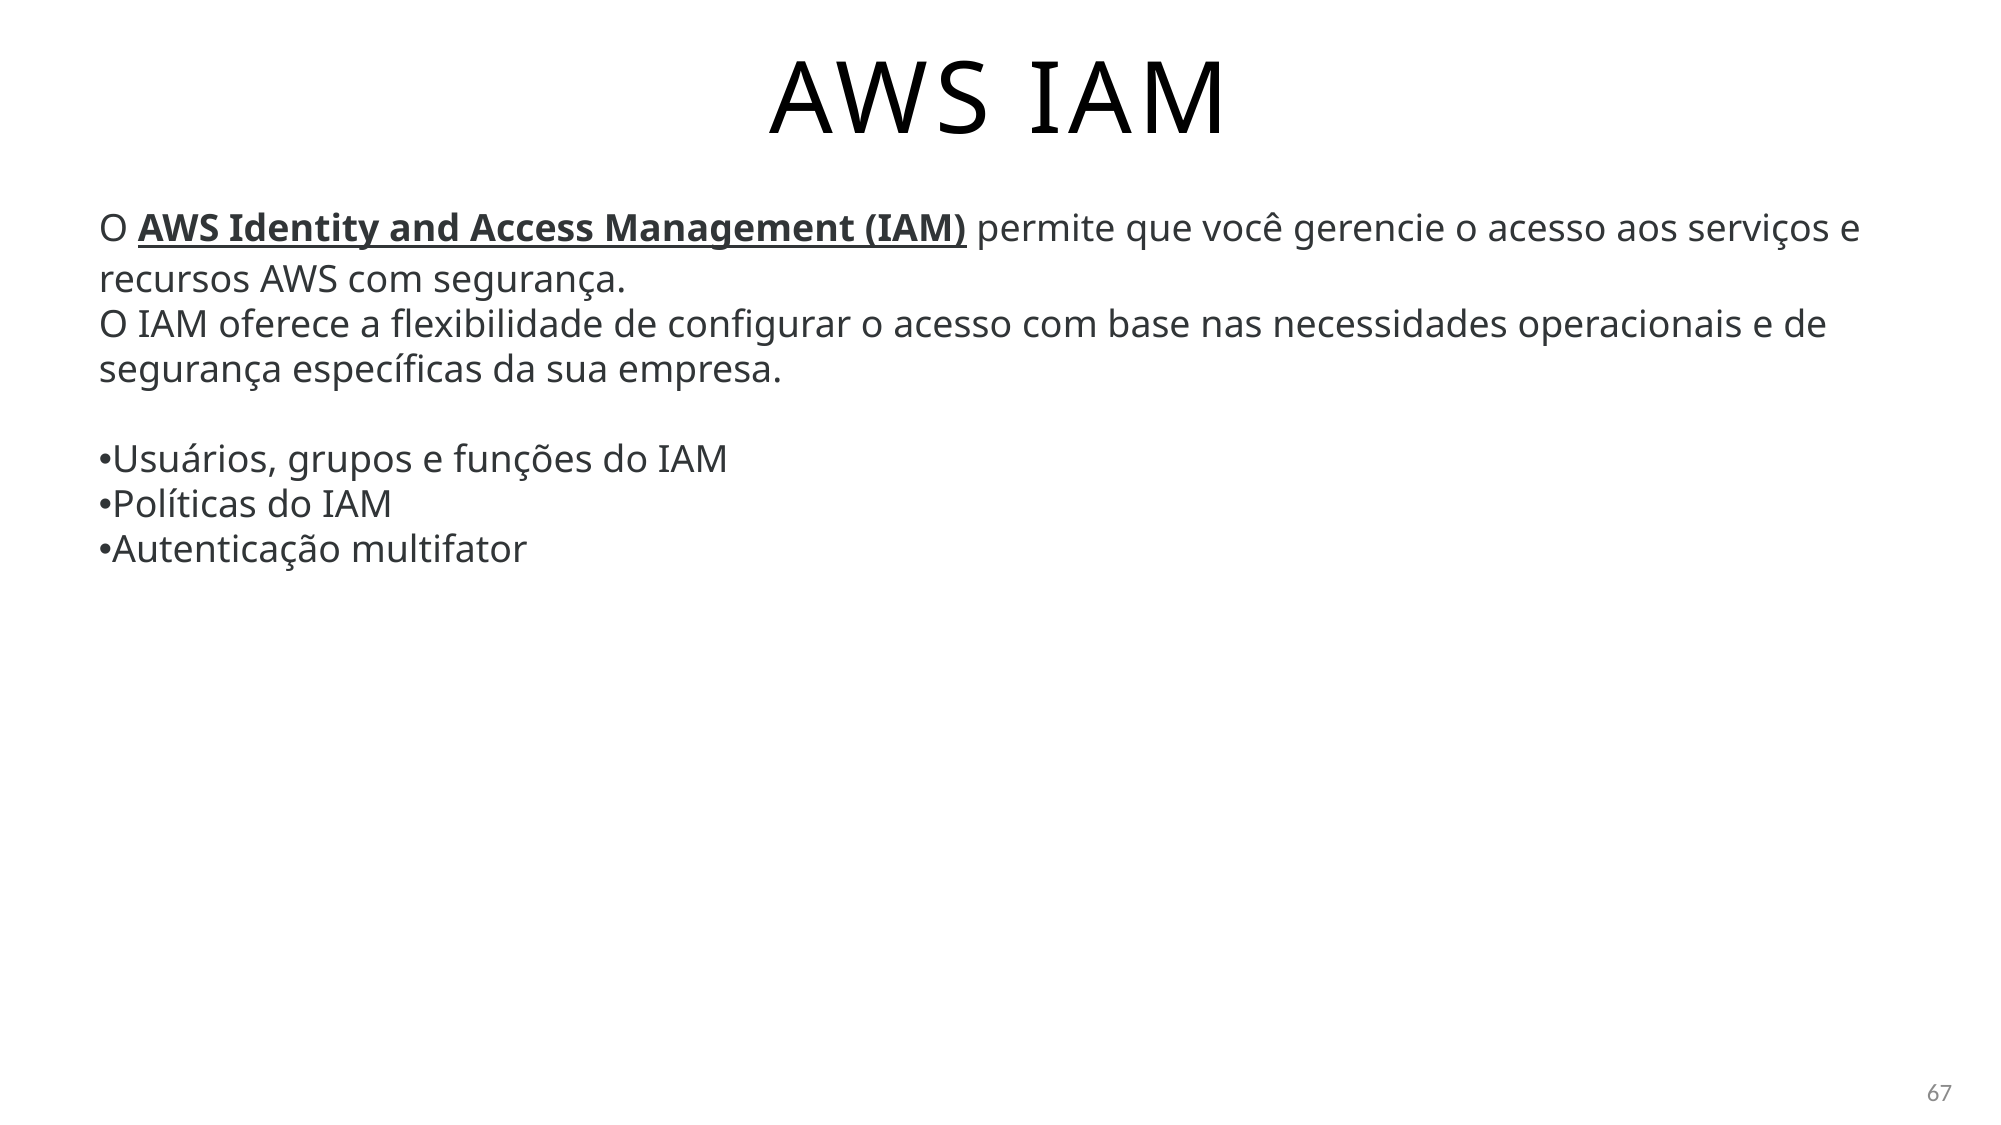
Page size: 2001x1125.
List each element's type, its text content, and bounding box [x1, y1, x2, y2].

title Aws iam [97, 25, 1903, 162]
text_box O AWS Identity and Access Management (IAM) permite que você gerencie o acesso aos serviços e recursos AWS com segurança. O IAM oferece a flexibilidade de configurar o acesso com base nas necessidades operacionais e de segurança específicas da sua empresa. Usuários, grupos e funções do IAM Políticas do IAM Autenticação multifator [84, 197, 1903, 623]
slide_number 67 [1894, 1061, 1968, 1121]
